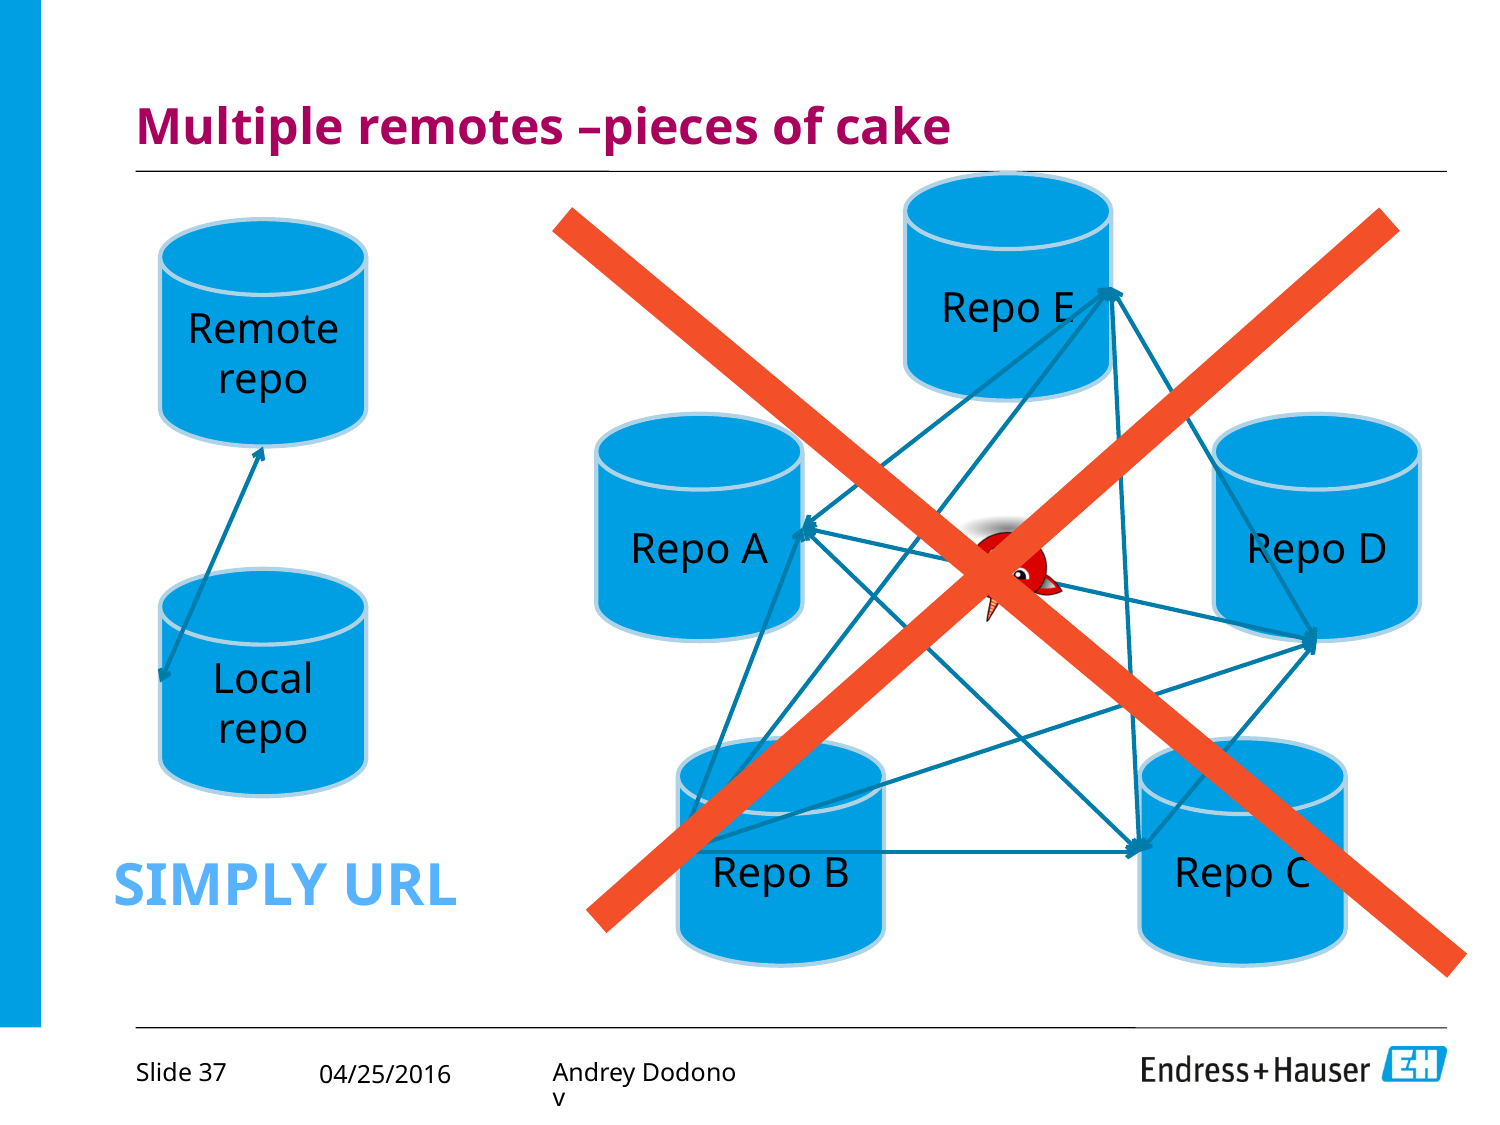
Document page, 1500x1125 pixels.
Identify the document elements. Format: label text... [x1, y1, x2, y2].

picture [1392, 1050, 1437, 1078]
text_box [555, 220, 561, 237]
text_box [561, 218, 1458, 966]
text_box Remote repo [157, 216, 369, 449]
picture [1438, 1055, 1447, 1082]
footer Andrey Dodonov [552, 1058, 742, 1089]
text_box Local repo [157, 566, 369, 799]
text_box SIMPLY URL [99, 839, 474, 925]
title Multiple remotes –pieces of cake [135, 101, 1448, 162]
slide_number Slide 37 [135, 1058, 230, 1089]
picture [1142, 1046, 1391, 1082]
text_box Repo E [902, 171, 1114, 217]
